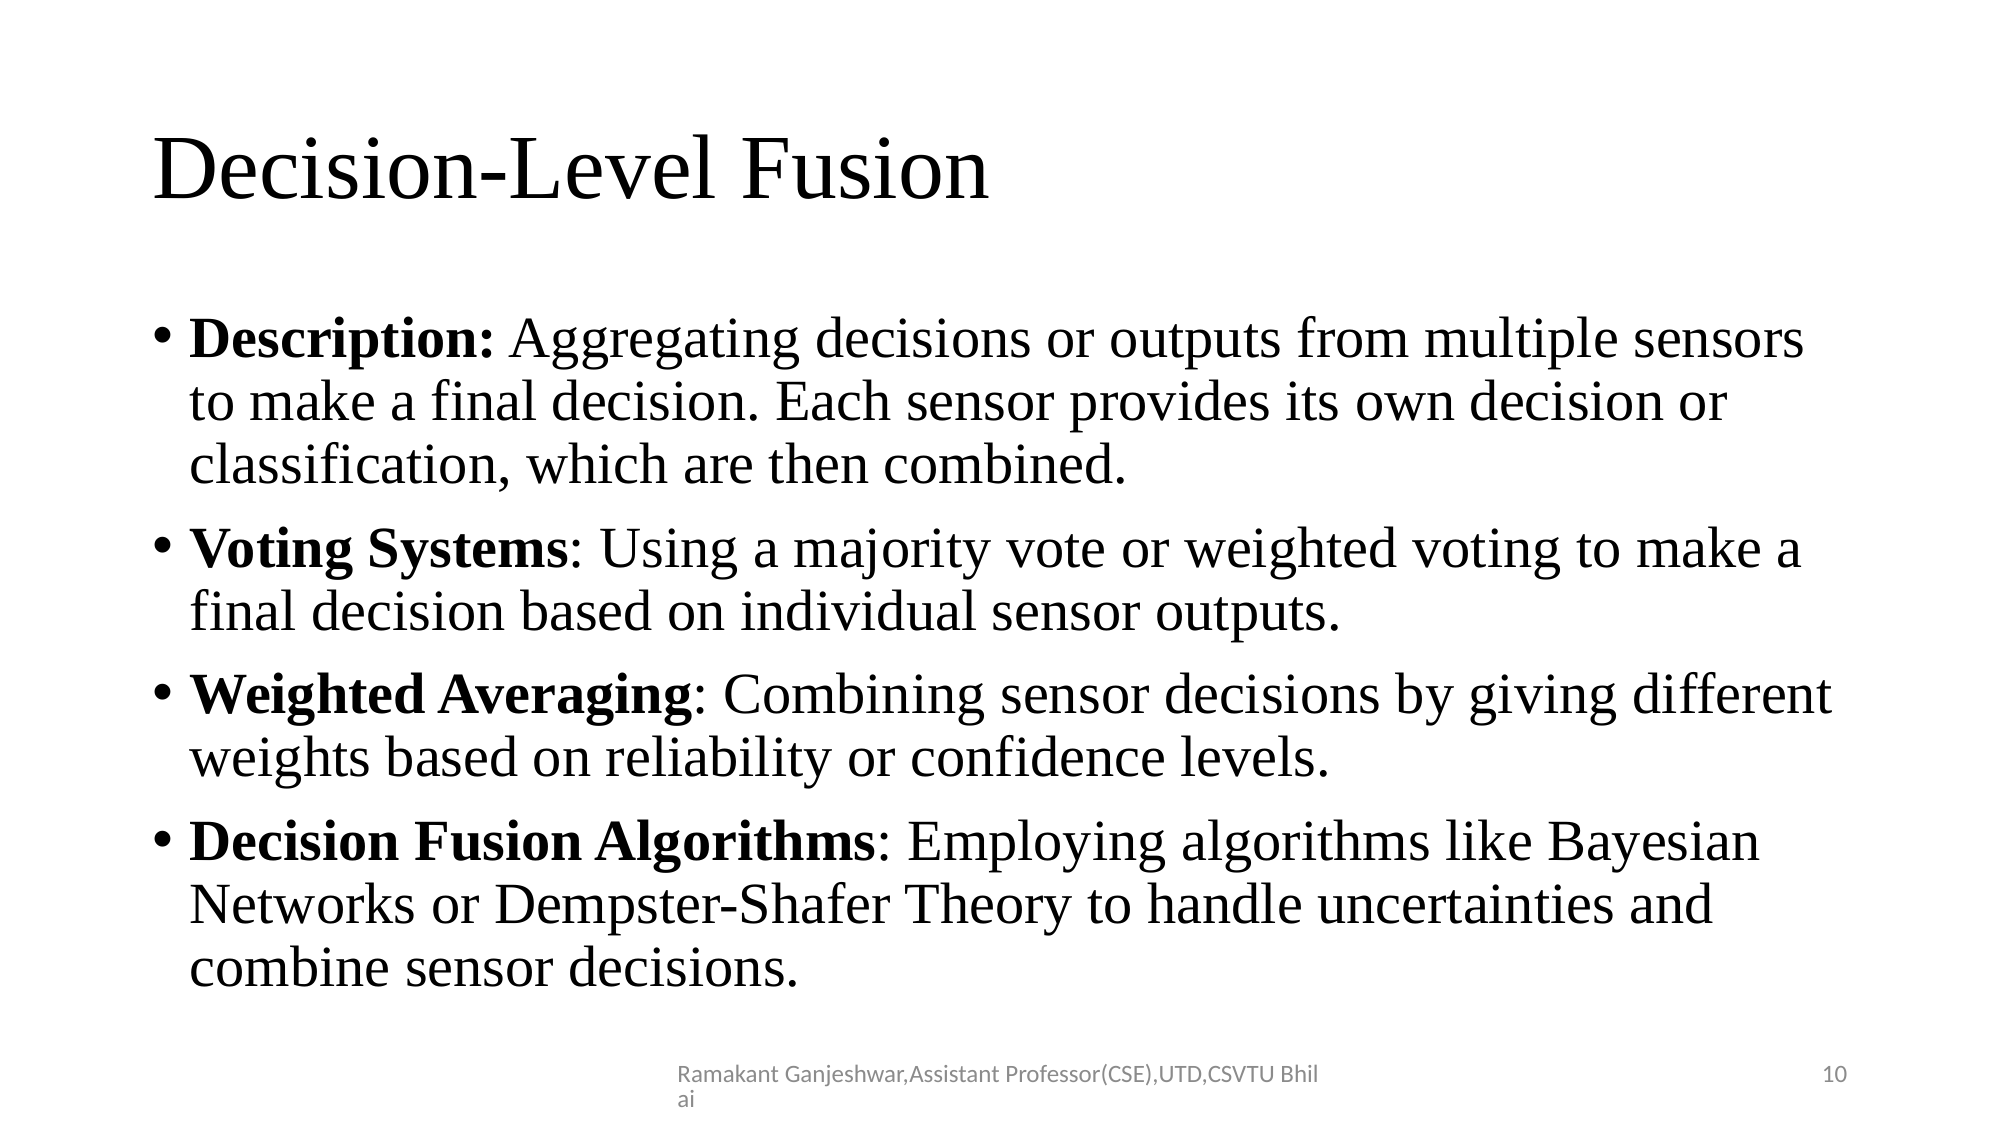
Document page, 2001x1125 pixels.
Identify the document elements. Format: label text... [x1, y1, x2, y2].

slide_number 10 [1412, 1042, 1863, 1103]
title Decision-Level Fusion [137, 59, 1863, 278]
footer Ramakant Ganjeshwar,Assistant Professor(CSE),UTD,CSVTU Bhilai [662, 1042, 1338, 1103]
list Description: Aggregating decisions or outputs from multiple sensors to make a final decision. Each sensor provides its own decision or classification, which are then combined. Voting Systems: Using a majority vote or weighted voting to make a final decision based on individual sensor outputs. Weighted Averaging: Combining sensor decisions by giving different weights based on reliability or confidence levels. Decision Fusion Algorithms: Employing algorithms like Bayesian Networks or Dempster-Shafer Theory to handle uncertainties and combine sensor decisions. [137, 299, 1863, 1014]
